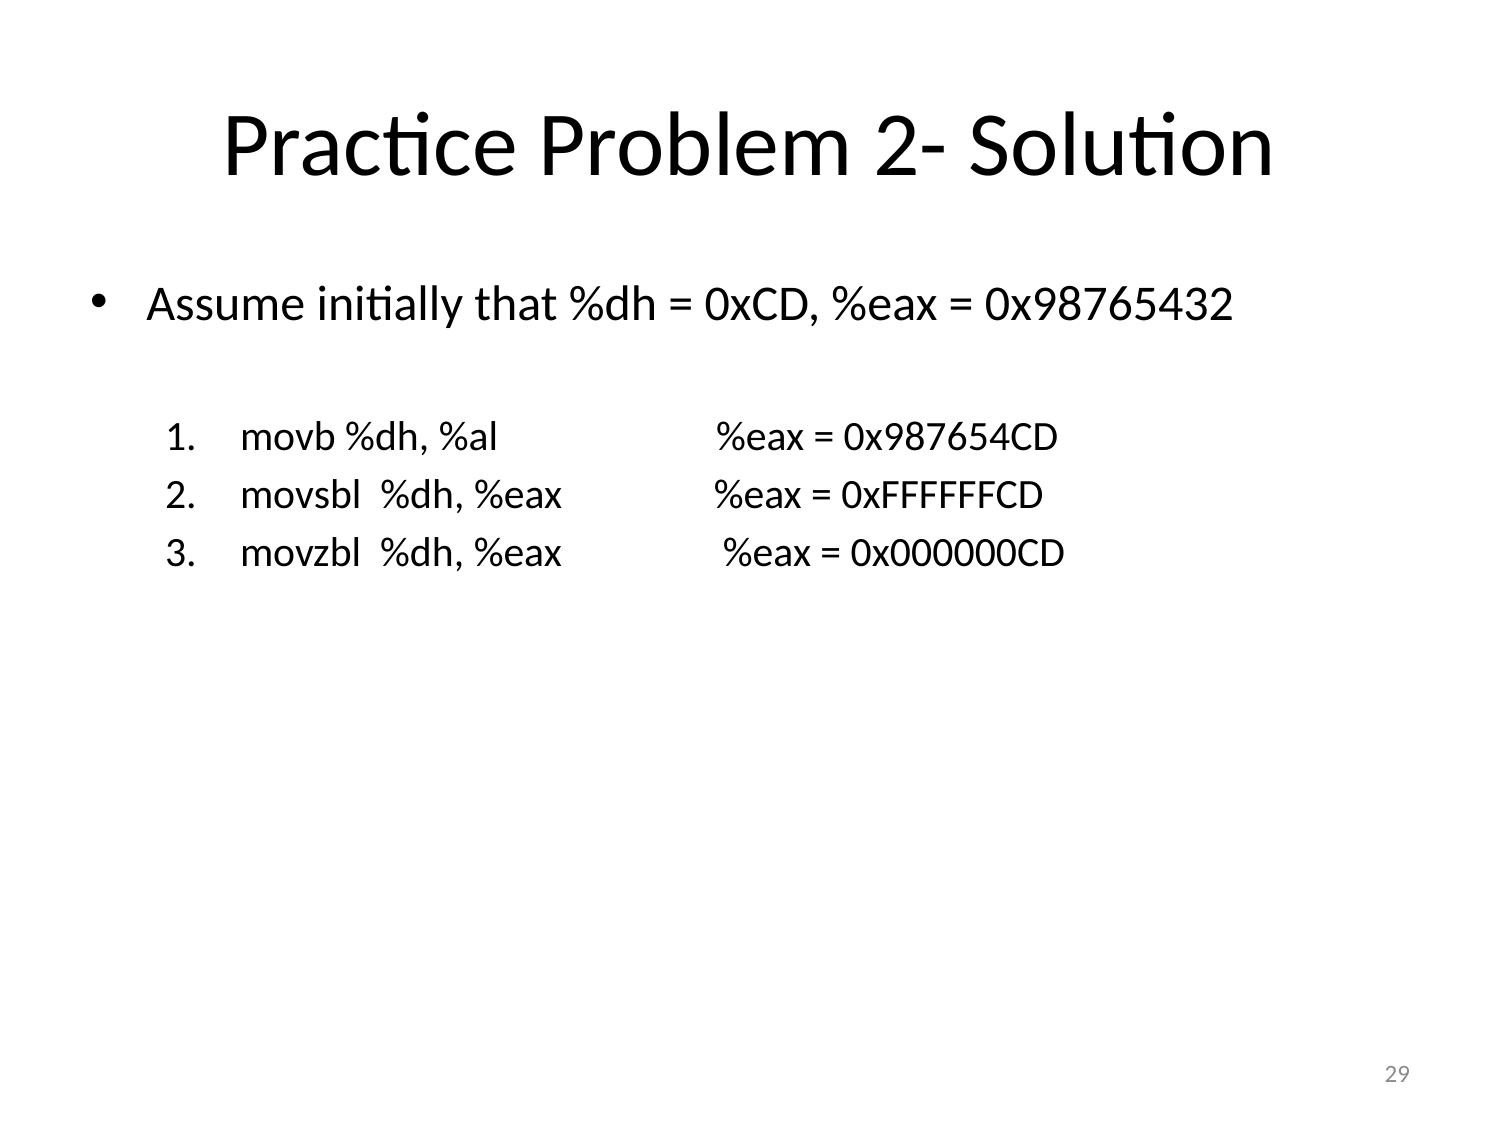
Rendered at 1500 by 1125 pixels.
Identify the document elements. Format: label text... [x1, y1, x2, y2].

list Assume initially that %dh = 0xCD, %eax = 0x98765432 movb %dh, %al %eax = 0x987654CD movsbl %dh, %eax %eax = 0xFFFFFFCD movzbl %dh, %eax %eax = 0x000000CD [75, 262, 1425, 1005]
title Practice Problem 2- Solution [75, 45, 1425, 233]
slide_number 29 [1074, 1042, 1425, 1103]
